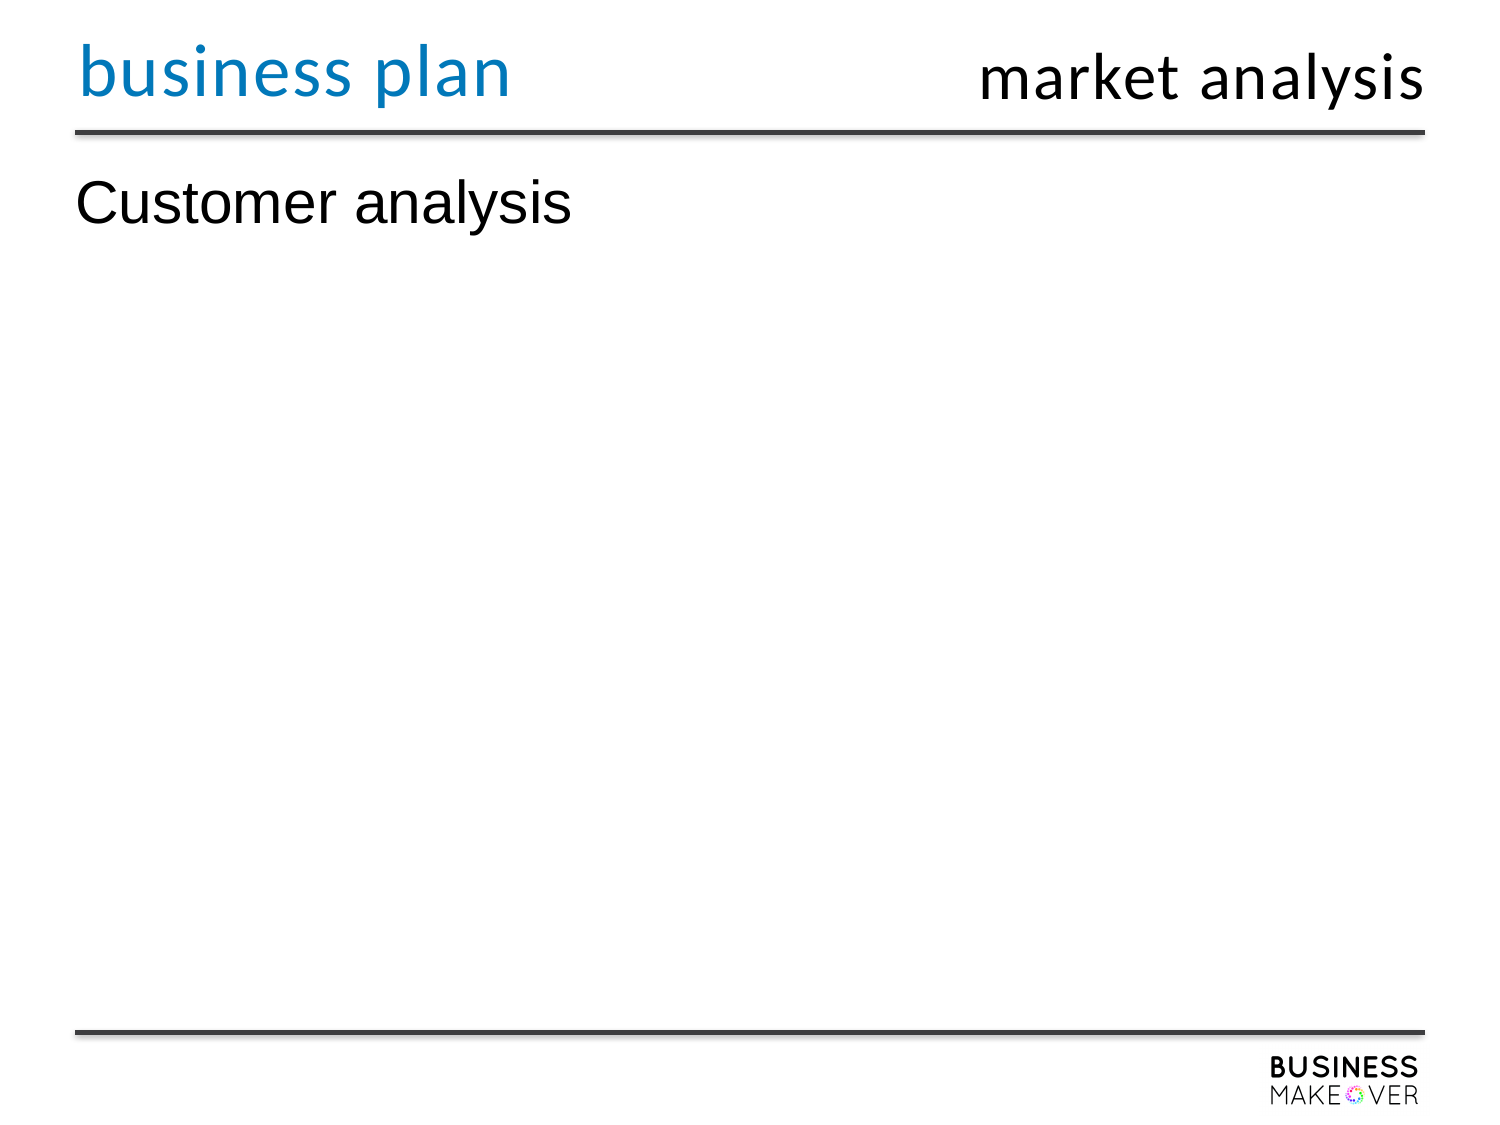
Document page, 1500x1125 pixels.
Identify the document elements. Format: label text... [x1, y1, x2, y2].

text_box market analysis [786, 33, 1425, 113]
picture [1259, 1044, 1430, 1116]
title Customer analysis [75, 152, 1425, 246]
